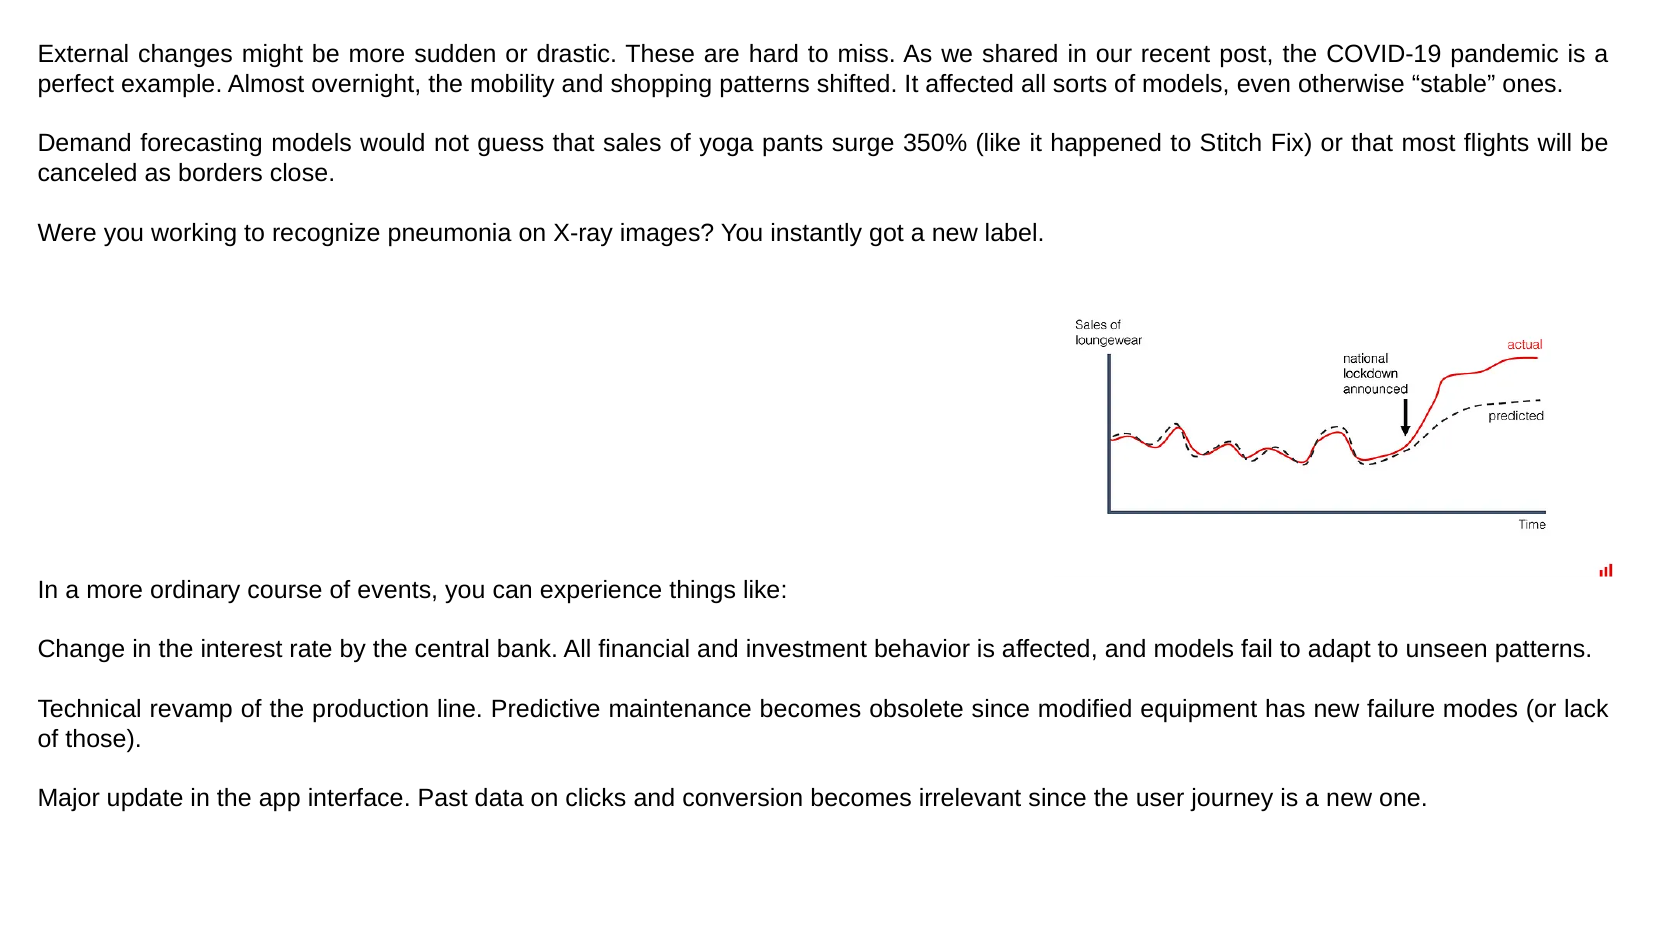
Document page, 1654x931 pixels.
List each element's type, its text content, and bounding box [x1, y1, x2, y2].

picture [1053, 262, 1613, 577]
list External changes might be more sudden or drastic. These are hard to miss. As we shared in our recent post, the COVID-19 pandemic is a perfect example. Almost overnight, the mobility and shopping patterns shifted. It affected all sorts of models, even otherwise “stable” ones. Demand forecasting models would not guess that sales of yoga pants surge 350% (like it happened to Stitch Fix) or that most flights will be canceled as borders close. Were you working to recognize pneumonia on X-ray images? You instantly got a new label. In a more ordinary course of events, you can experience things like: Change in the interest rate by the central bank. All financial and investment behavior is affected, and models fail to adapt to unseen patterns. Technical revamp of the production line. Predictive maintenance becomes obsolete since modified equipment has new failure modes (or lack of those). Major update in the app interface. Past data on clicks and conversion becomes irrelevant since the user journey is a new one. [37, 37, 1613, 900]
